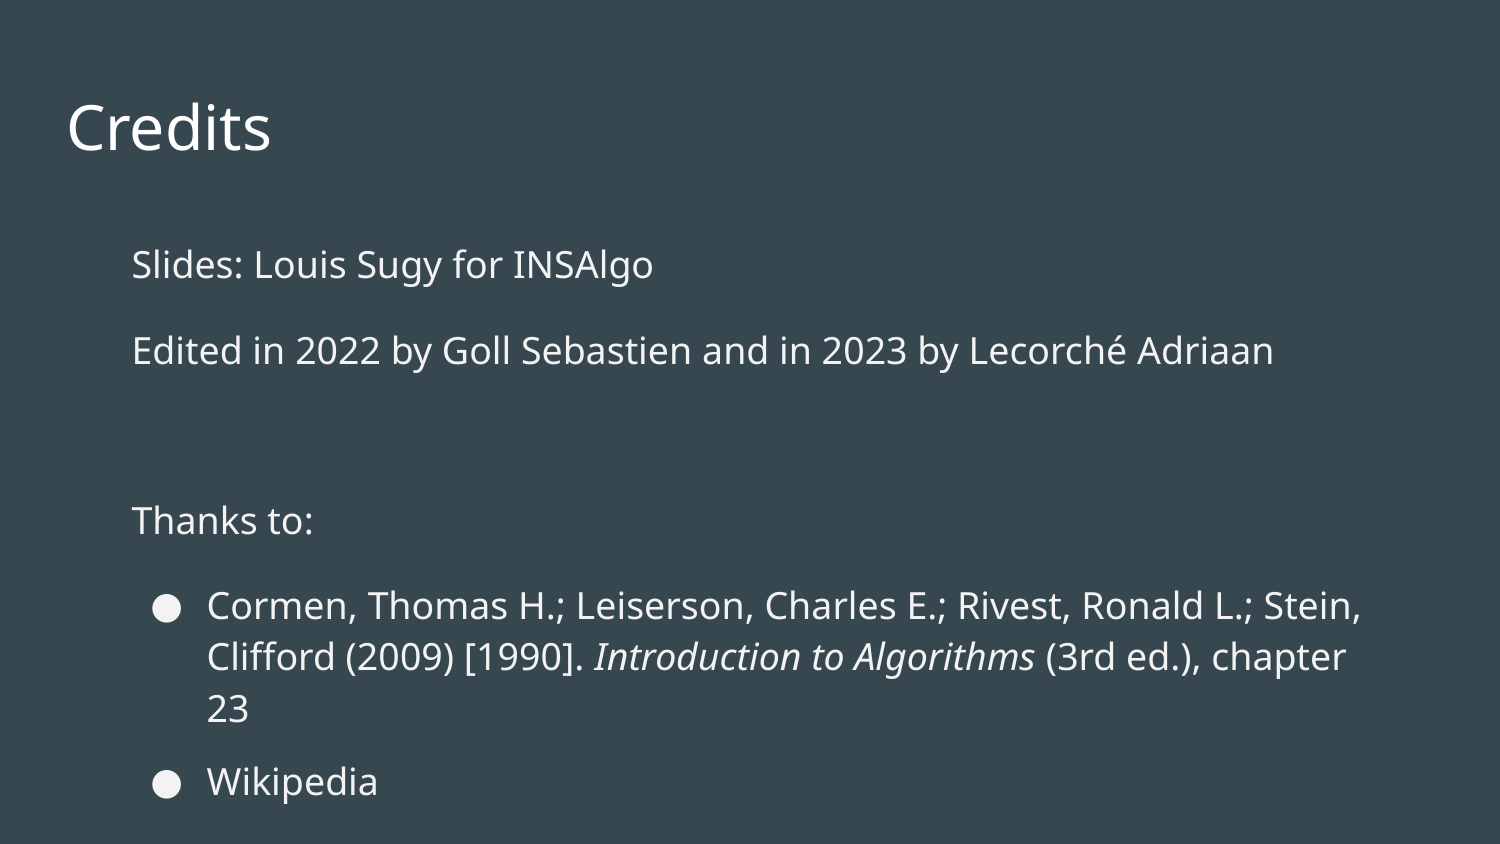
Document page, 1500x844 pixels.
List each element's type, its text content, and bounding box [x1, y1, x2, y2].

list Slides: Louis Sugy for INSAlgo Edited in 2022 by Goll Sebastien and in 2023 by Lecorché Adriaan Thanks to: Cormen, Thomas H.; Leiserson, Charles E.; Rivest, Ronald L.; Stein, Clifford (2009) [1990]. Introduction to Algorithms (3rd ed.), chapter 23 Wikipedia [116, 219, 1384, 697]
title Credits [51, 72, 1449, 167]
